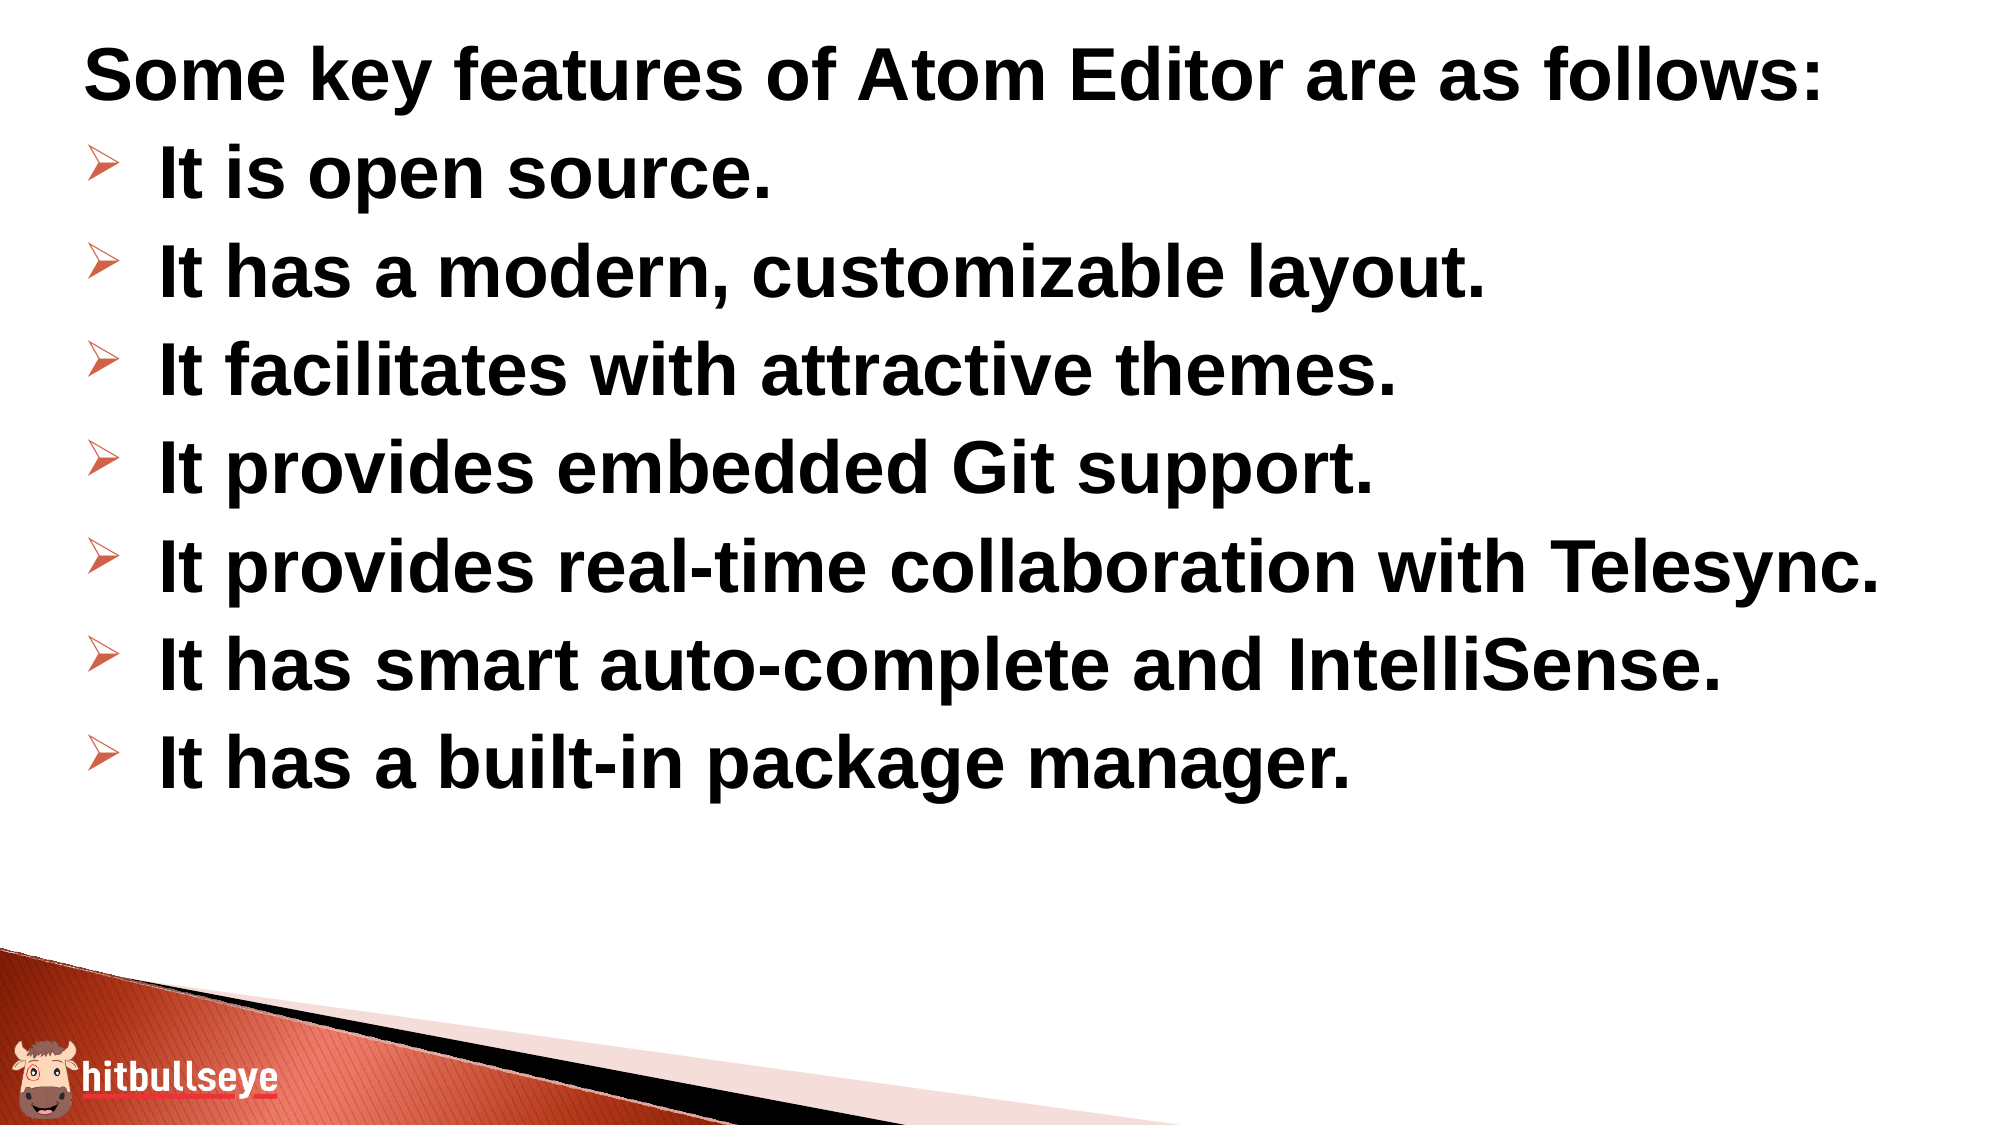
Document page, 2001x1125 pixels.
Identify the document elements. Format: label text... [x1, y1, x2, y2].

text_box Some key features of Atom Editor are as follows: It is open source. It has a modern, customizable layout. It facilitates with attractive themes. It provides embedded Git support. It provides real-time collaboration with Telesync. It has smart auto-complete and IntelliSense. It has a built-in package manager. [81, 15, 1893, 804]
picture [0, 948, 743, 1125]
